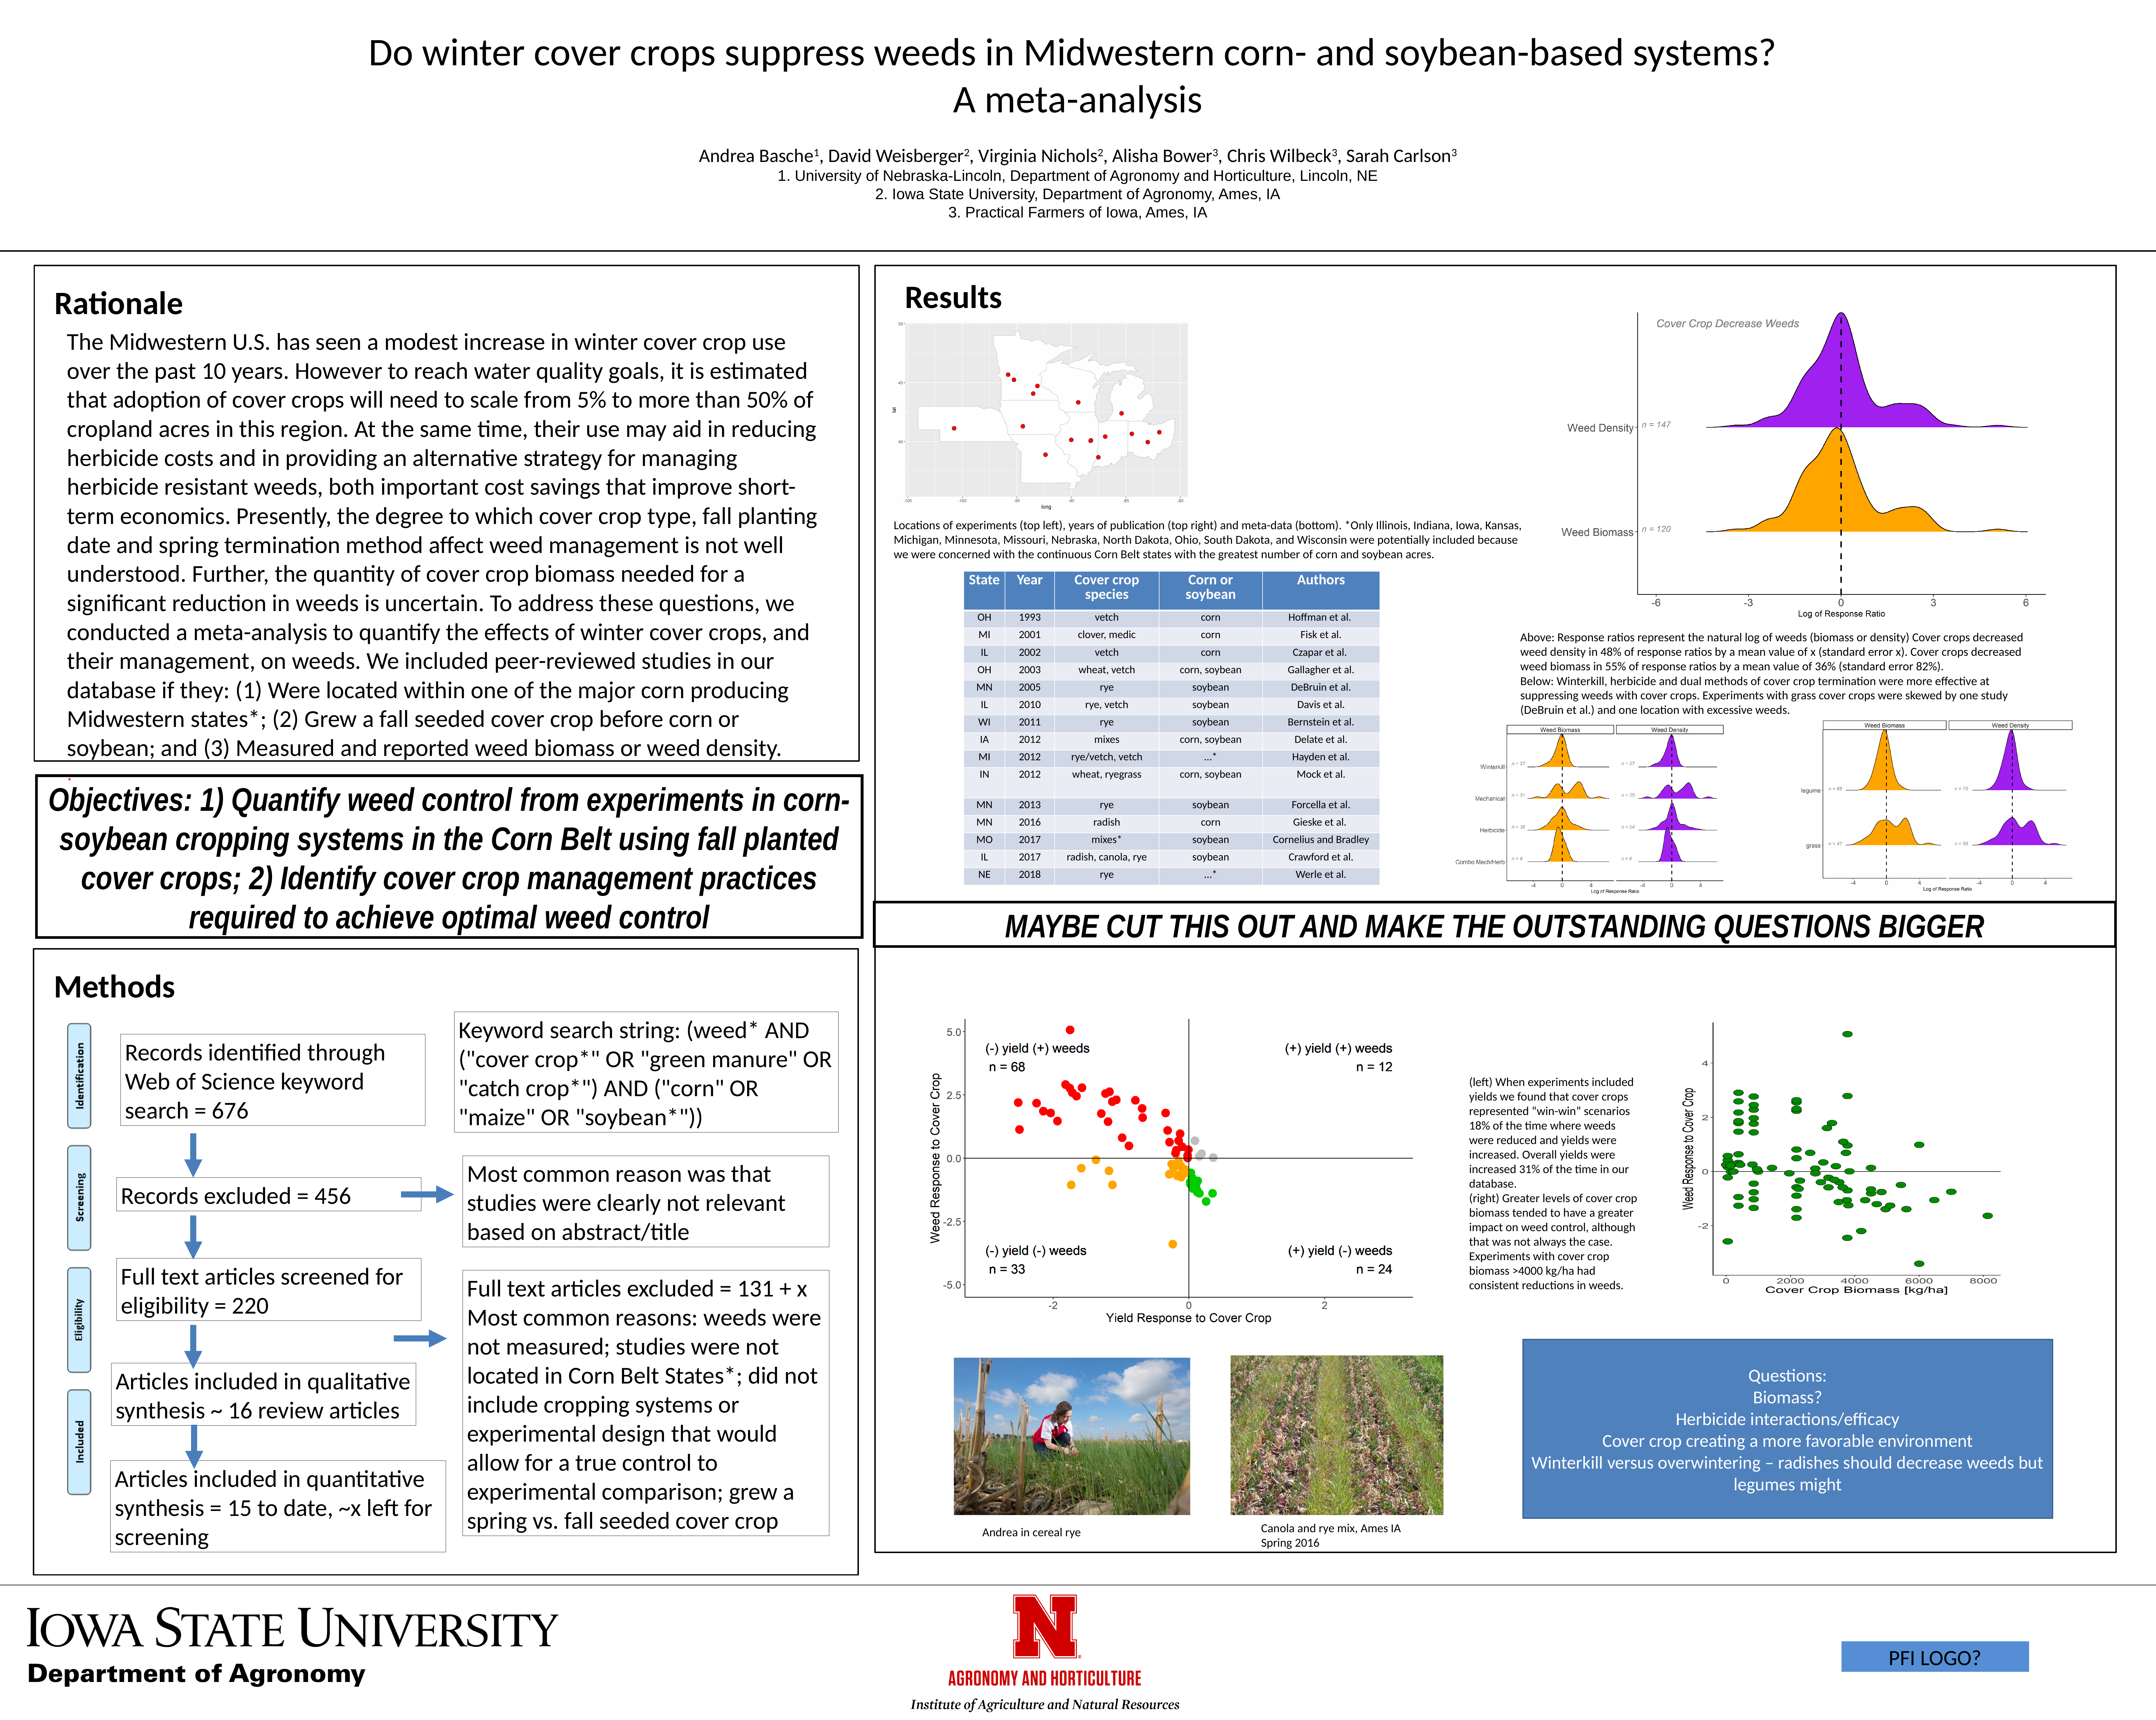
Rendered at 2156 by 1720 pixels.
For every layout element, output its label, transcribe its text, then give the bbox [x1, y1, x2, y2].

table_cell soybean [1159, 715, 1262, 732]
table_cell IL [964, 851, 1005, 867]
picture [954, 1358, 1190, 1515]
table_cell Fisk et al. [1263, 628, 1380, 645]
picture [1677, 1019, 2006, 1297]
table_cell 2005 [1005, 680, 1054, 698]
text_box Andrea in cereal rye [978, 1522, 1189, 1541]
table_cell 1993 [1005, 611, 1054, 628]
table_cell 2003 [1005, 663, 1054, 680]
text_box [33, 949, 858, 1575]
text_box Keyword search string: (weed* AND ("cover crop*" OR "green manure" OR "catch crop*") AND ("corn" OR "maize" OR "soybean*")) [454, 1012, 839, 1132]
table_cell 2017 [1005, 833, 1054, 850]
table_cell Czapar et al. [1263, 646, 1380, 663]
table_cell Crawford et al. [1263, 851, 1380, 867]
table_cell corn, soybean [1159, 663, 1262, 680]
text_box [875, 265, 2116, 1552]
table_cell 2012 [1005, 733, 1054, 750]
table_cell Gieske et al. [1263, 816, 1380, 833]
table_cell MN [964, 798, 1005, 815]
text_box Objectives: 1) Quantify weed control from experiments in corn-soybean cropping systems in the Corn Belt using fall planted cover crops; 2) Identify cover crop management practices required to achieve optimal weed control [36, 775, 862, 938]
table_cell soybean [1159, 851, 1262, 867]
table_cell Delate et al. [1263, 733, 1380, 750]
table_cell MI [964, 750, 1005, 767]
text_box Records excluded = 456 [116, 1177, 421, 1211]
text_box Methods [49, 962, 440, 1007]
table_cell corn [1159, 646, 1262, 663]
table_cell rye [1055, 715, 1159, 732]
table_cell IL [964, 646, 1005, 663]
table_cell wheat, ryegrass [1055, 768, 1159, 798]
text_box The Midwestern U.S. has seen a modest increase in winter cover crop use over the past 10 years. However to reach water quality goals, it is estimated that adoption of cover crops will need to scale from 5% to more than 50% of cropland acres in this region. At the same time, their use may aid in reducing herbicide costs and in providing an alternative strategy for managing herbicide resistant weeds, both important cost savings that improve short-term economics. Presently, the degree to which cover crop type, fall planting date and spring termination method affect weed management is not well understood. Further, the quantity of cover crop biomass needed for a significant reduction in weeds is uncertain. To address these questions, we conducted a meta-analysis to quantify the effects of winter cover crops, and their management, on weeds. We included peer-reviewed studies in our database if they: (1) Were located within one of the major corn producing Midwestern states*; (2) Grew a fall seeded cover crop before corn or soybean; and (3) Measured and reported weed biomass or weed density. . [63, 323, 835, 775]
table_header Corn or soybean [1159, 572, 1262, 610]
table_cell Gallagher et al. [1263, 663, 1380, 680]
table_cell radish, canola, rye [1055, 851, 1159, 867]
table_cell 2002 [1005, 646, 1054, 663]
text_box Full text articles excluded = 131 + x Most common reasons: weeds were not measured; studies were not located in Corn Belt States*; did not include cropping systems or experimental design that would allow for a true control to experimental comparison; grew a spring vs. fall seeded cover crop [463, 1270, 829, 1536]
picture [67, 1023, 92, 1496]
table_cell OH [964, 663, 1005, 680]
table_cell …* [1159, 750, 1262, 767]
table_cell rye/vetch, vetch [1055, 750, 1159, 767]
text_box Above: Response ratios represent the natural log of weeds (biomass or density) Cover crops decreased weed density in 48% of response ratios by a mean value of x (standard error x). Cover crops decreased weed biomass in 55% of response ratios by a mean value of 36% (standard error 82%). Below: Winterkill, herbicide and dual methods of cover crop termination were more effective at suppressing weeds with cover crops. Experiments with grass cover crops were skewed by one study (DeBruin et al.) and one location with excessive weeds. [1516, 627, 2053, 719]
table_cell rye [1055, 798, 1159, 815]
table_header Authors [1263, 572, 1380, 610]
table_cell 2018 [1005, 868, 1054, 885]
text_box Results [900, 273, 1205, 317]
table_cell 2011 [1005, 715, 1054, 732]
table_cell Hayden et al. [1263, 750, 1380, 767]
text_box PFI LOGO? [1841, 1641, 2029, 1672]
text_box [34, 265, 859, 761]
table_header Year [1005, 572, 1054, 610]
table_cell Werle et al. [1263, 868, 1380, 885]
text_box Articles included in quantitative synthesis = 15 to date, ~x left for screening [110, 1460, 446, 1552]
picture [910, 1595, 1179, 1712]
table_cell MN [964, 680, 1005, 698]
table_cell corn, soybean [1159, 733, 1262, 750]
table_cell IL [964, 698, 1005, 715]
table_cell 2012 [1005, 750, 1054, 767]
text_box Do winter cover crops suppress weeds in Midwestern corn- and soybean-based systems? A meta-analysis Andrea Basche1, David Weisberger2, Virginia Nichols2, Alisha Bower3, Chris Wilbeck3, Sarah Carlson3 1. University of Nebraska-Lincoln, Department of Agronomy and Horticulture, Lincoln, NE 2. Iowa State University, Department of Agronomy, Ames, IA 3. Practical Farmers of Iowa, Ames, IA [0, 24, 2156, 229]
table_cell Davis et al. [1263, 698, 1380, 715]
picture [926, 1015, 1417, 1328]
table_cell …* [1159, 868, 1262, 885]
picture [1557, 308, 2050, 622]
table_cell soybean [1159, 680, 1262, 698]
table_header State [964, 572, 1005, 610]
text_box Most common reason was that studies were clearly not relevant based on abstract/title [463, 1156, 829, 1247]
table_cell corn [1159, 628, 1262, 645]
table_cell 2001 [1005, 628, 1054, 645]
table_cell OH [964, 611, 1005, 628]
table_cell corn [1159, 611, 1262, 628]
picture [27, 1607, 558, 1718]
table_cell IN [964, 768, 1005, 798]
picture [1453, 723, 1726, 896]
text_box Canola and rye mix, Ames IA Spring 2016 [1257, 1518, 1468, 1552]
table_cell soybean [1159, 833, 1262, 850]
table_cell IA [964, 733, 1005, 750]
table_cell soybean [1159, 698, 1262, 715]
text_box Rationale [50, 279, 440, 324]
table_cell Bernstein et al. [1263, 715, 1380, 732]
table_cell 2017 [1005, 851, 1054, 867]
picture [889, 320, 1190, 512]
table_cell clover, medic [1055, 628, 1159, 645]
picture [1799, 718, 2075, 894]
table_cell Hoffman et al. [1263, 611, 1380, 628]
table_cell rye [1055, 680, 1159, 698]
table_header Cover crop species [1055, 572, 1159, 610]
table_cell corn, soybean [1159, 768, 1262, 798]
table_cell MO [964, 833, 1005, 850]
table_cell radish [1055, 816, 1159, 833]
table_cell 2013 [1005, 798, 1054, 815]
picture [1231, 1355, 1444, 1515]
table_cell mixes* [1055, 833, 1159, 850]
table_cell Forcella et al. [1263, 798, 1380, 815]
table_cell mixes [1055, 733, 1159, 750]
text_box MAYBE CUT THIS OUT AND MAKE THE OUTSTANDING QUESTIONS BIGGER [874, 902, 2116, 947]
table_cell rye, vetch [1055, 698, 1159, 715]
table_cell Mock et al. [1263, 768, 1380, 798]
table_cell MI [964, 628, 1005, 645]
text_box Questions: Biomass? Herbicide interactions/efficacy Cover crop creating a more favorable environment Winterkill versus overwintering – radishes should decrease weeds but legumes might [1522, 1339, 2053, 1519]
text_box Locations of experiments (top left), years of publication (top right) and meta-data (bottom). *Only Illinois, Indiana, Iowa, Kansas, Michigan, Minnesota, Missouri, Nebraska, North Dakota, Ohio, South Dakota, and Wisconsin were potentially included because we were concerned with the continuous Corn Belt states with the greatest number of corn and soybean acres. [889, 515, 1531, 563]
table_cell vetch [1055, 646, 1159, 663]
table_cell DeBruin et al. [1263, 680, 1380, 698]
table_cell rye [1055, 868, 1159, 885]
text_box Records identified through Web of Science keyword search = 676 [121, 1034, 425, 1126]
table_cell corn [1159, 816, 1262, 833]
table_cell MN [964, 816, 1005, 833]
table_cell vetch [1055, 611, 1159, 628]
text_box (left) When experiments included yields we found that cover crops represented “win-win” scenarios 18% of the time where weeds were reduced and yields were increased. Overall yields were increased 31% of the time in our database. (right) Greater levels of cover crop biomass tended to have a greater impact on weed control, although that was not always the case. Experiments with cover crop biomass >4000 kg/ha had consistent reductions in weeds. [1465, 1072, 1643, 1294]
table_cell soybean [1159, 798, 1262, 815]
table_cell wheat, vetch [1055, 663, 1159, 680]
table_cell 2012 [1005, 768, 1054, 798]
table_cell 2010 [1005, 698, 1054, 715]
table_cell 2016 [1005, 816, 1054, 833]
table_cell WI [964, 715, 1005, 732]
table_cell NE [964, 868, 1005, 885]
text_box Articles included in qualitative synthesis ~ 16 review articles [111, 1363, 416, 1426]
table_cell Cornelius and Bradley [1263, 833, 1380, 850]
text_box Full text articles screened for eligibility = 220 [116, 1258, 421, 1321]
